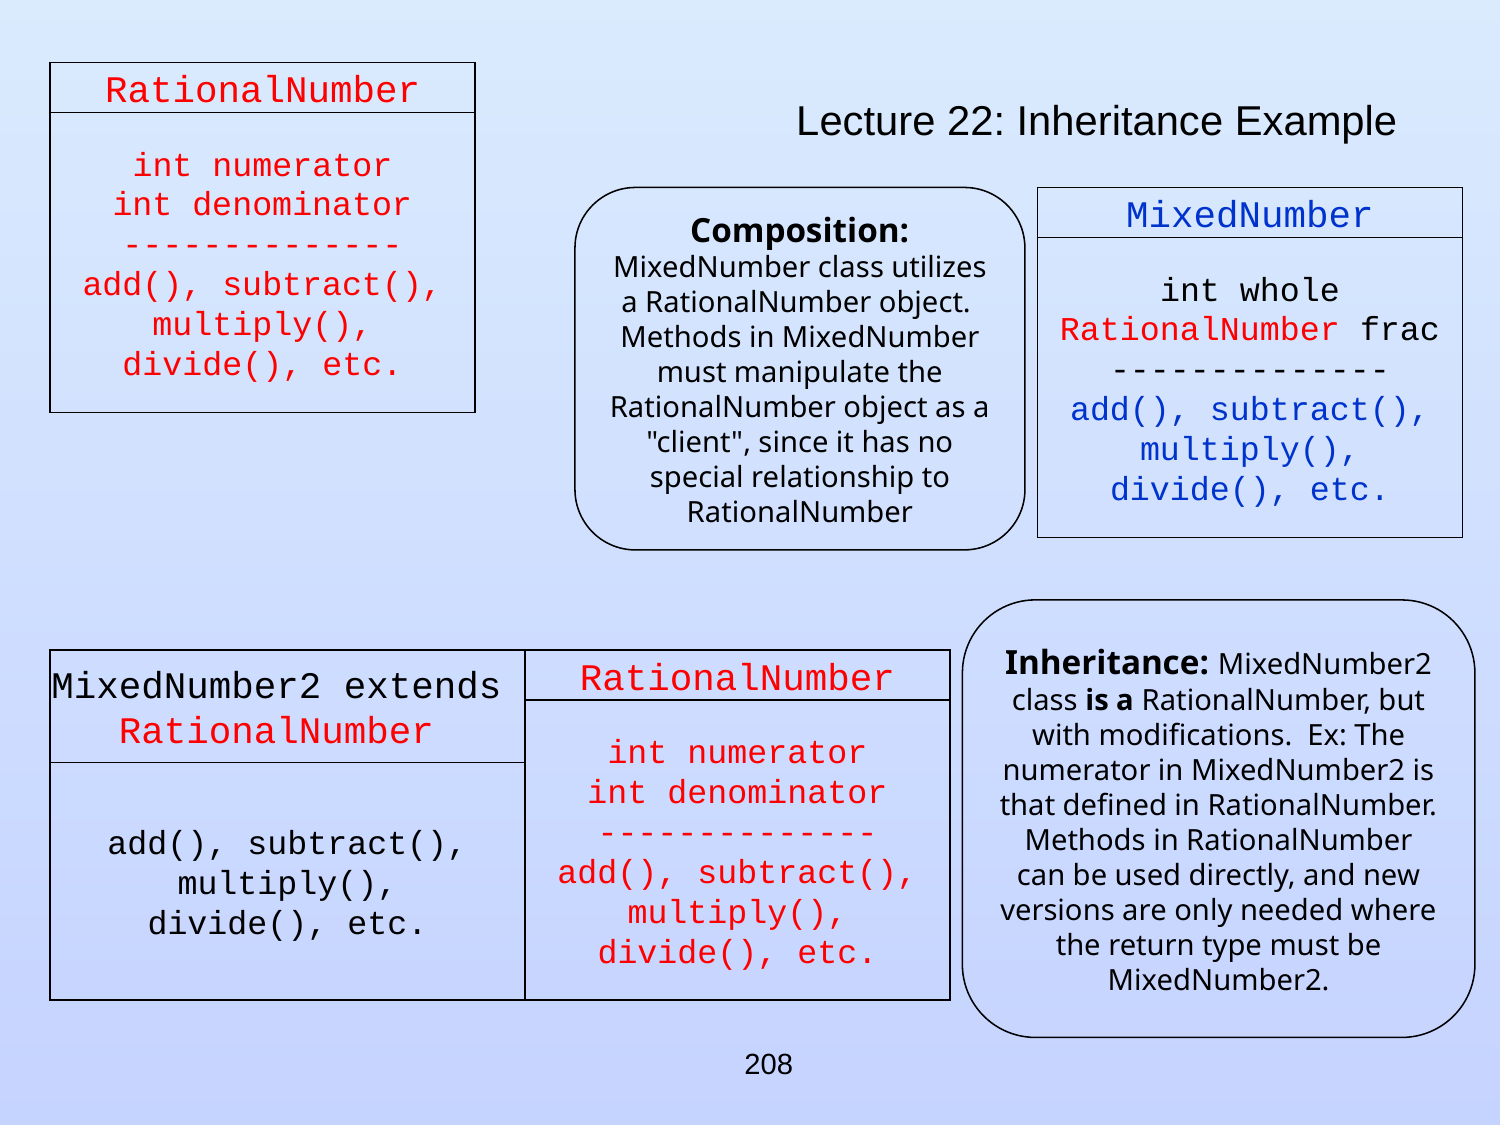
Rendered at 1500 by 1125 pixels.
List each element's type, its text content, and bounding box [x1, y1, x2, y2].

text_box RationalNumber [525, 650, 950, 700]
title Lecture 22: Inheritance Example [475, 99, 1413, 150]
text_box RationalNumber [50, 62, 475, 113]
text_box add(), subtract(), multiply(), divide(), etc. [50, 763, 525, 1000]
text_box int whole RationalNumber frac -------------- add(), subtract(), multiply(), divide(), etc. [1037, 238, 1463, 538]
text_box Composition: MixedNumber class utilizes a RationalNumber object. Methods in MixedNumber must manipulate the RationalNumber object as a "client", since it has no special relationship to RationalNumber [574, 187, 1025, 550]
text_box MixedNumber2 extends RationalNumber [50, 650, 525, 763]
text_box Inheritance: MixedNumber2 class is a RationalNumber, but with modifications. Ex: The numerator in MixedNumber2 is that defined in RationalNumber. Methods in RationalNumber can be used directly, and new versions are only needed where the return type must be MixedNumber2. [962, 599, 1475, 1038]
text_box int numerator int denominator -------------- add(), subtract(), multiply(), divide(), etc. [525, 700, 950, 1000]
text_box int numerator int denominator -------------- add(), subtract(), multiply(), divide(), etc. [50, 113, 475, 413]
text_box MixedNumber [1037, 187, 1463, 238]
slide_number 208 [612, 1024, 926, 1101]
